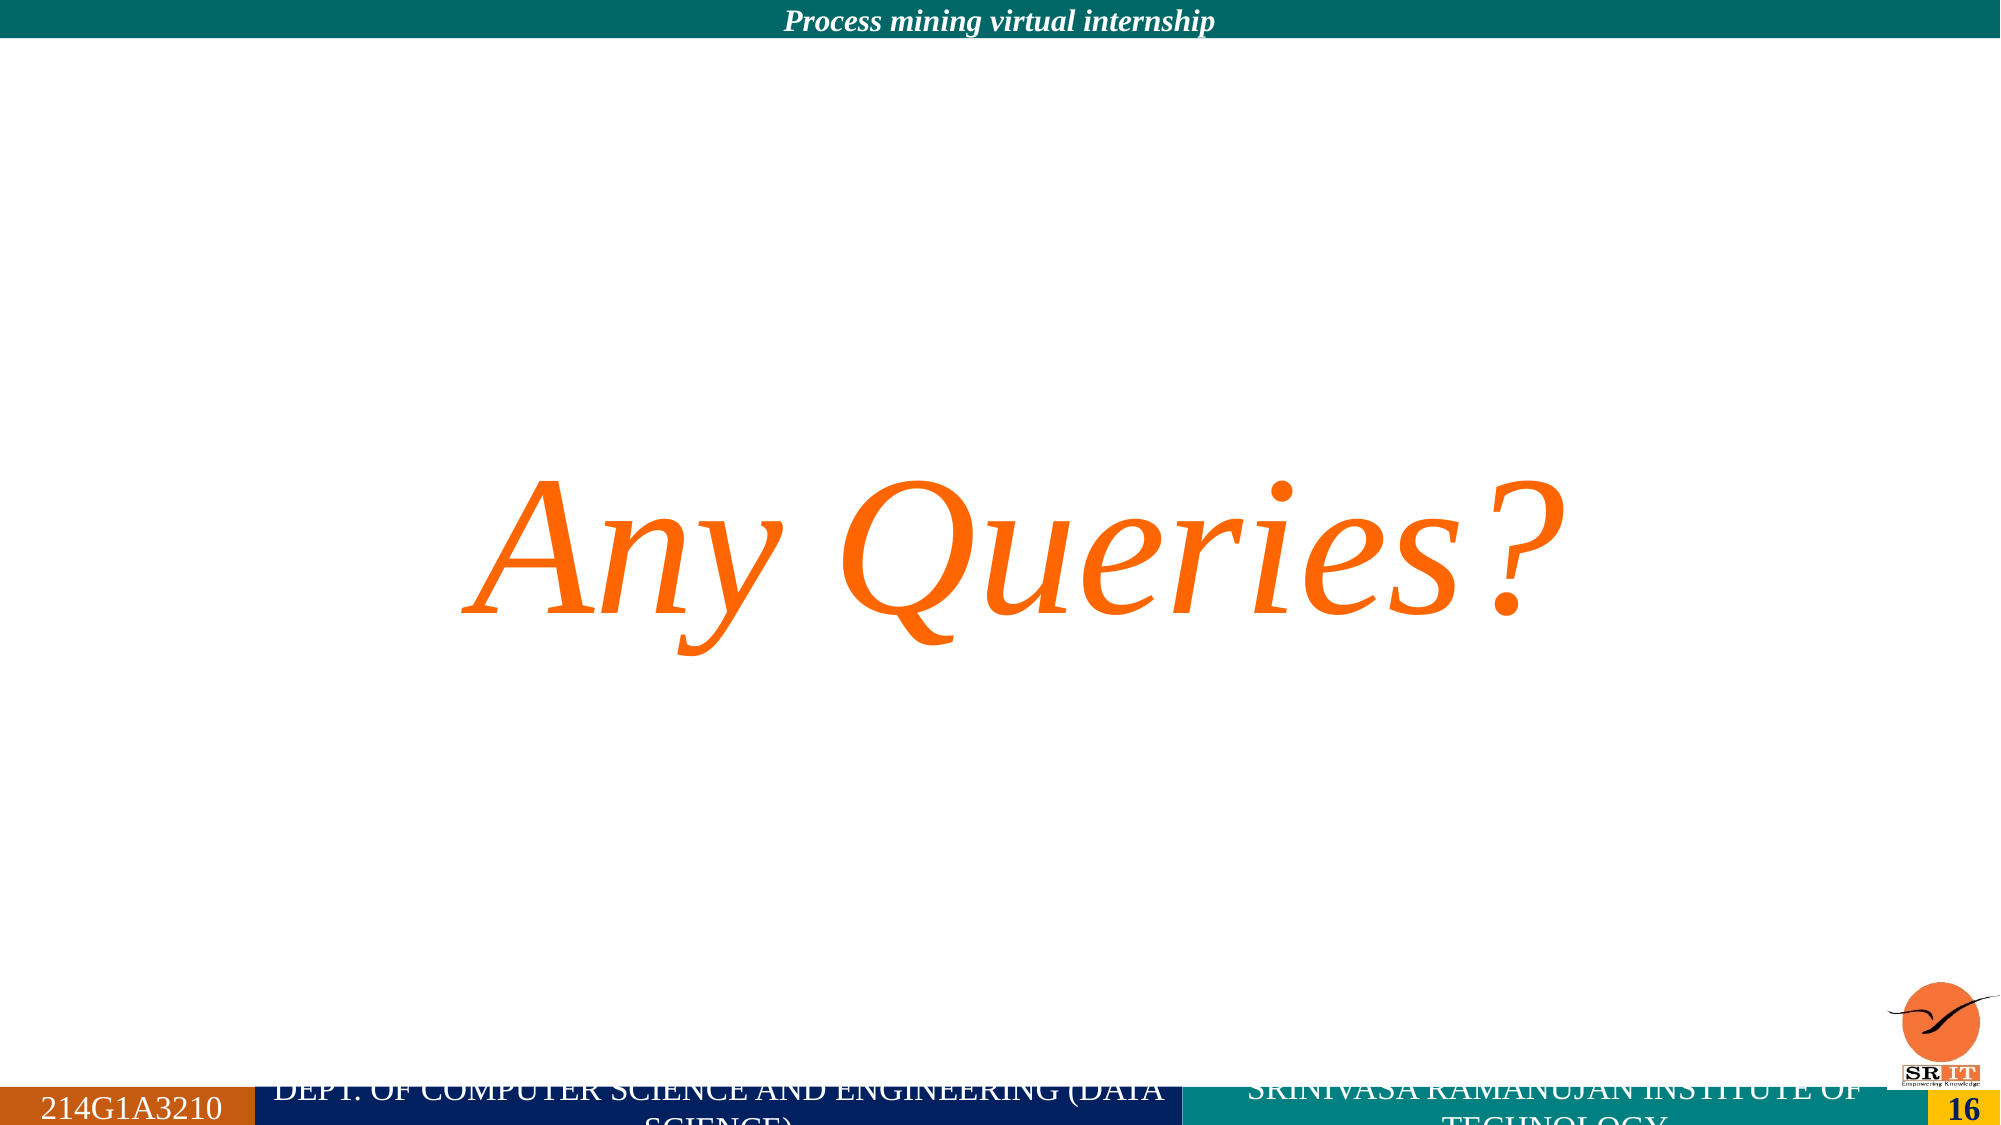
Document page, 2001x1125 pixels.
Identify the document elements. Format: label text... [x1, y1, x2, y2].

text_box Any Queries? [457, 389, 1582, 662]
picture [1887, 977, 2000, 1090]
